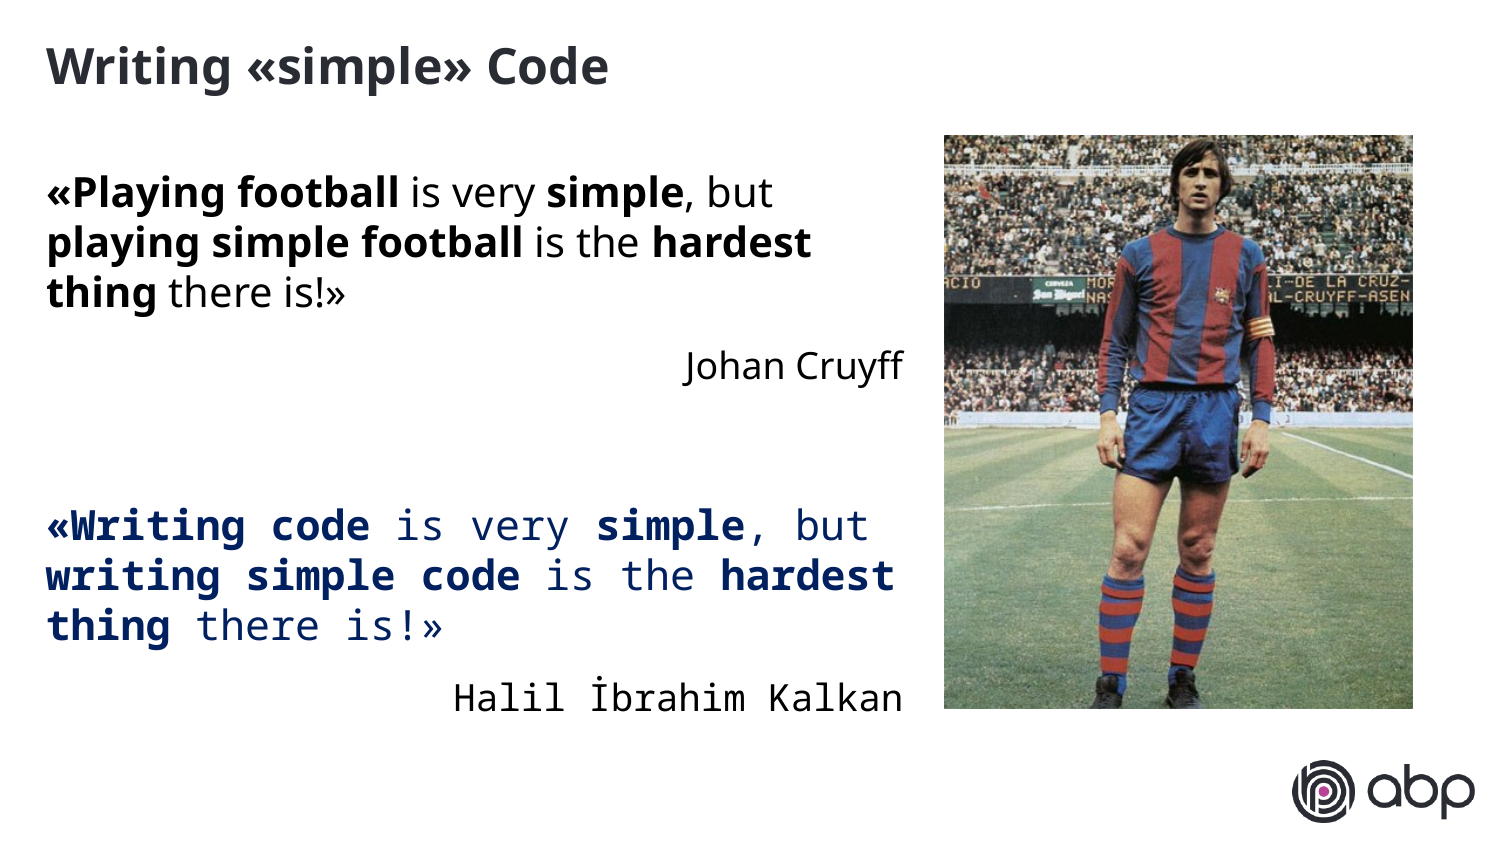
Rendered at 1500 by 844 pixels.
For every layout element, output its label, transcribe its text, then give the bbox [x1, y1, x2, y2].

picture [0, 0, 1500, 844]
text_box Writing «simple» Code [30, 19, 1475, 110]
text_box «Writing code is very simple, but writing simple code is the hardest thing there is!» Halil İbrahim Kalkan [30, 491, 919, 726]
text_box «Playing football is very simple, but playing simple football is the hardest thing there is!» Johan Cruyff [30, 150, 919, 422]
